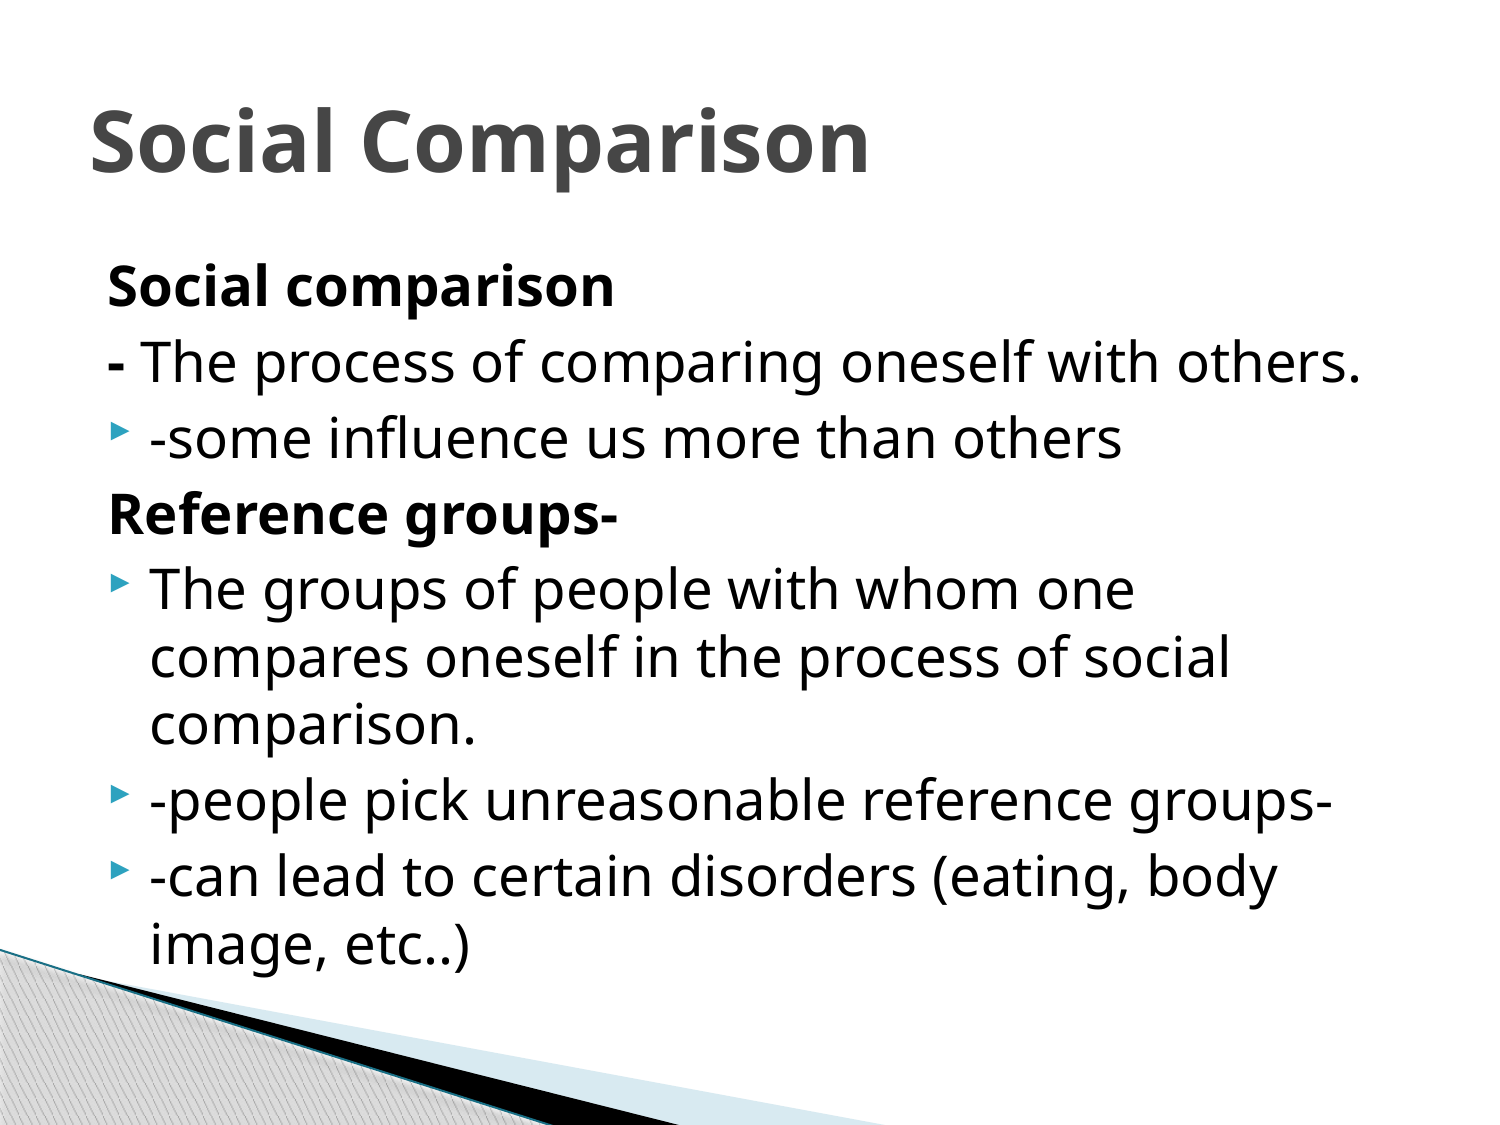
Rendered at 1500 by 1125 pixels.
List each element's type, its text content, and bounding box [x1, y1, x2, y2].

list Social comparison - The process of comparing oneself with others. -some influence us more than others Reference groups- The groups of people with whom one compares oneself in the process of social comparison. -people pick unreasonable reference groups- -can lead to certain disorders (eating, body image, etc..) [75, 243, 1425, 986]
title Social Comparison [75, 45, 1425, 233]
